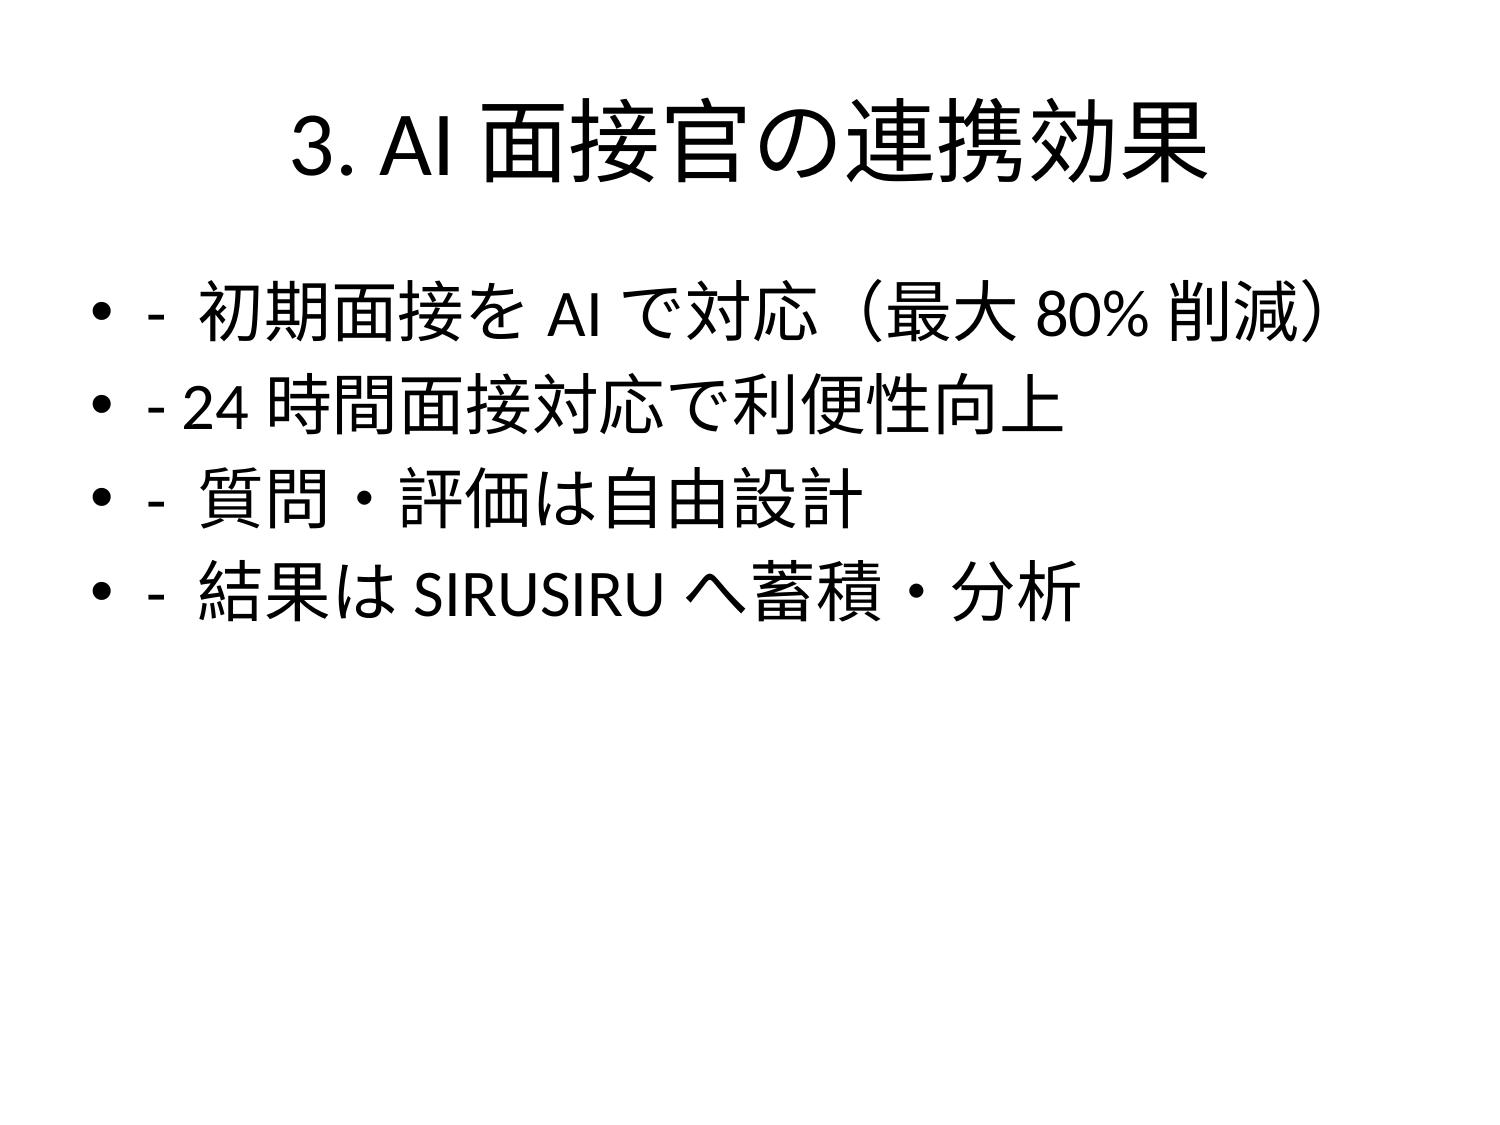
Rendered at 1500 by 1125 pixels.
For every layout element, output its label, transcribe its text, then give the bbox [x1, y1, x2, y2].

list - 初期面接をAIで対応（最大80%削減） - 24時間面接対応で利便性向上 - 質問・評価は自由設計 - 結果はSIRUSIRUへ蓄積・分析 [75, 262, 1425, 1005]
title 3. AI面接官の連携効果 [75, 45, 1425, 233]
